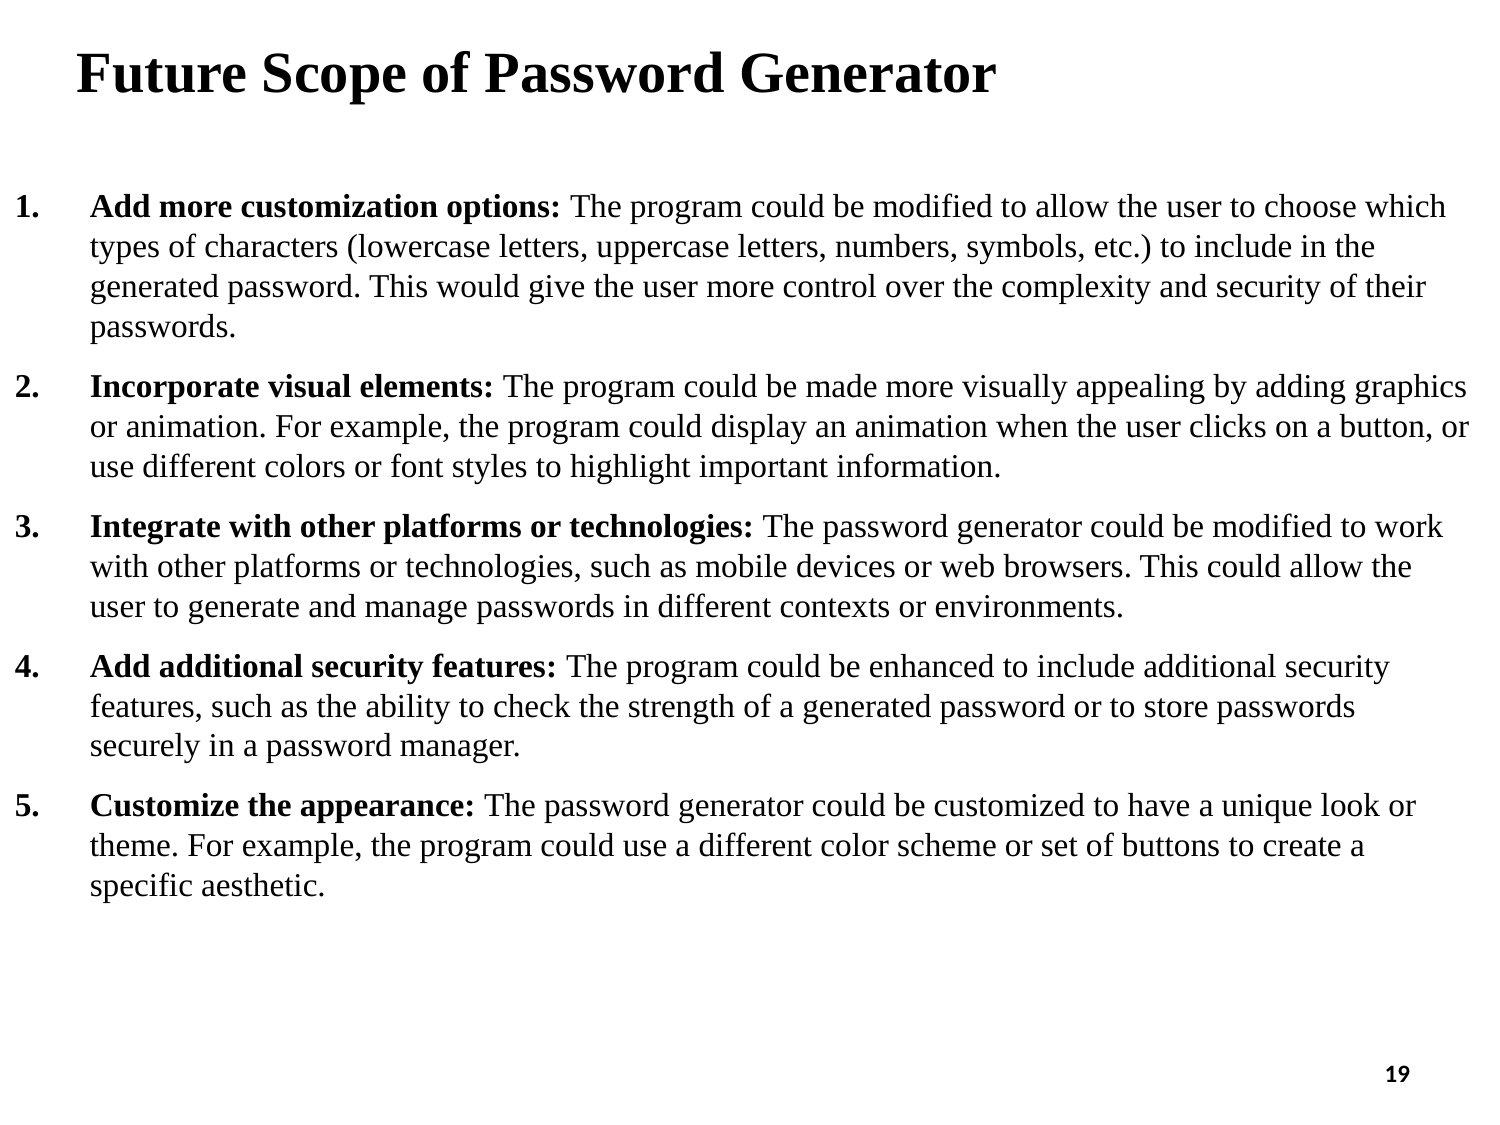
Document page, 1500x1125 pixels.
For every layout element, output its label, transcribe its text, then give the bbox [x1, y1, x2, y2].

text_box 19 [1074, 1042, 1425, 1103]
text_box Add more customization options: The program could be modified to allow the user to choose which types of characters (lowercase letters, uppercase letters, numbers, symbols, etc.) to include in the generated password. This would give the user more control over the complexity and security of their passwords. Incorporate visual elements: The program could be made more visually appealing by adding graphics or animation. For example, the program could display an animation when the user clicks on a button, or use different colors or font styles to highlight important information. Integrate with other platforms or technologies: The password generator could be modified to work with other platforms or technologies, such as mobile devices or web browsers. This could allow the user to generate and manage passwords in different contexts or environments. Add additional security features: The program could be enhanced to include additional security features, such as the ability to check the strength of a generated password or to store passwords securely in a password manager. Customize the appearance: The password generator could be customized to have a unique look or theme. For example, the program could use a different color scheme or set of buttons to create a specific aesthetic. [0, 137, 1489, 911]
text_box Future Scope of Password Generator [0, 0, 1075, 137]
